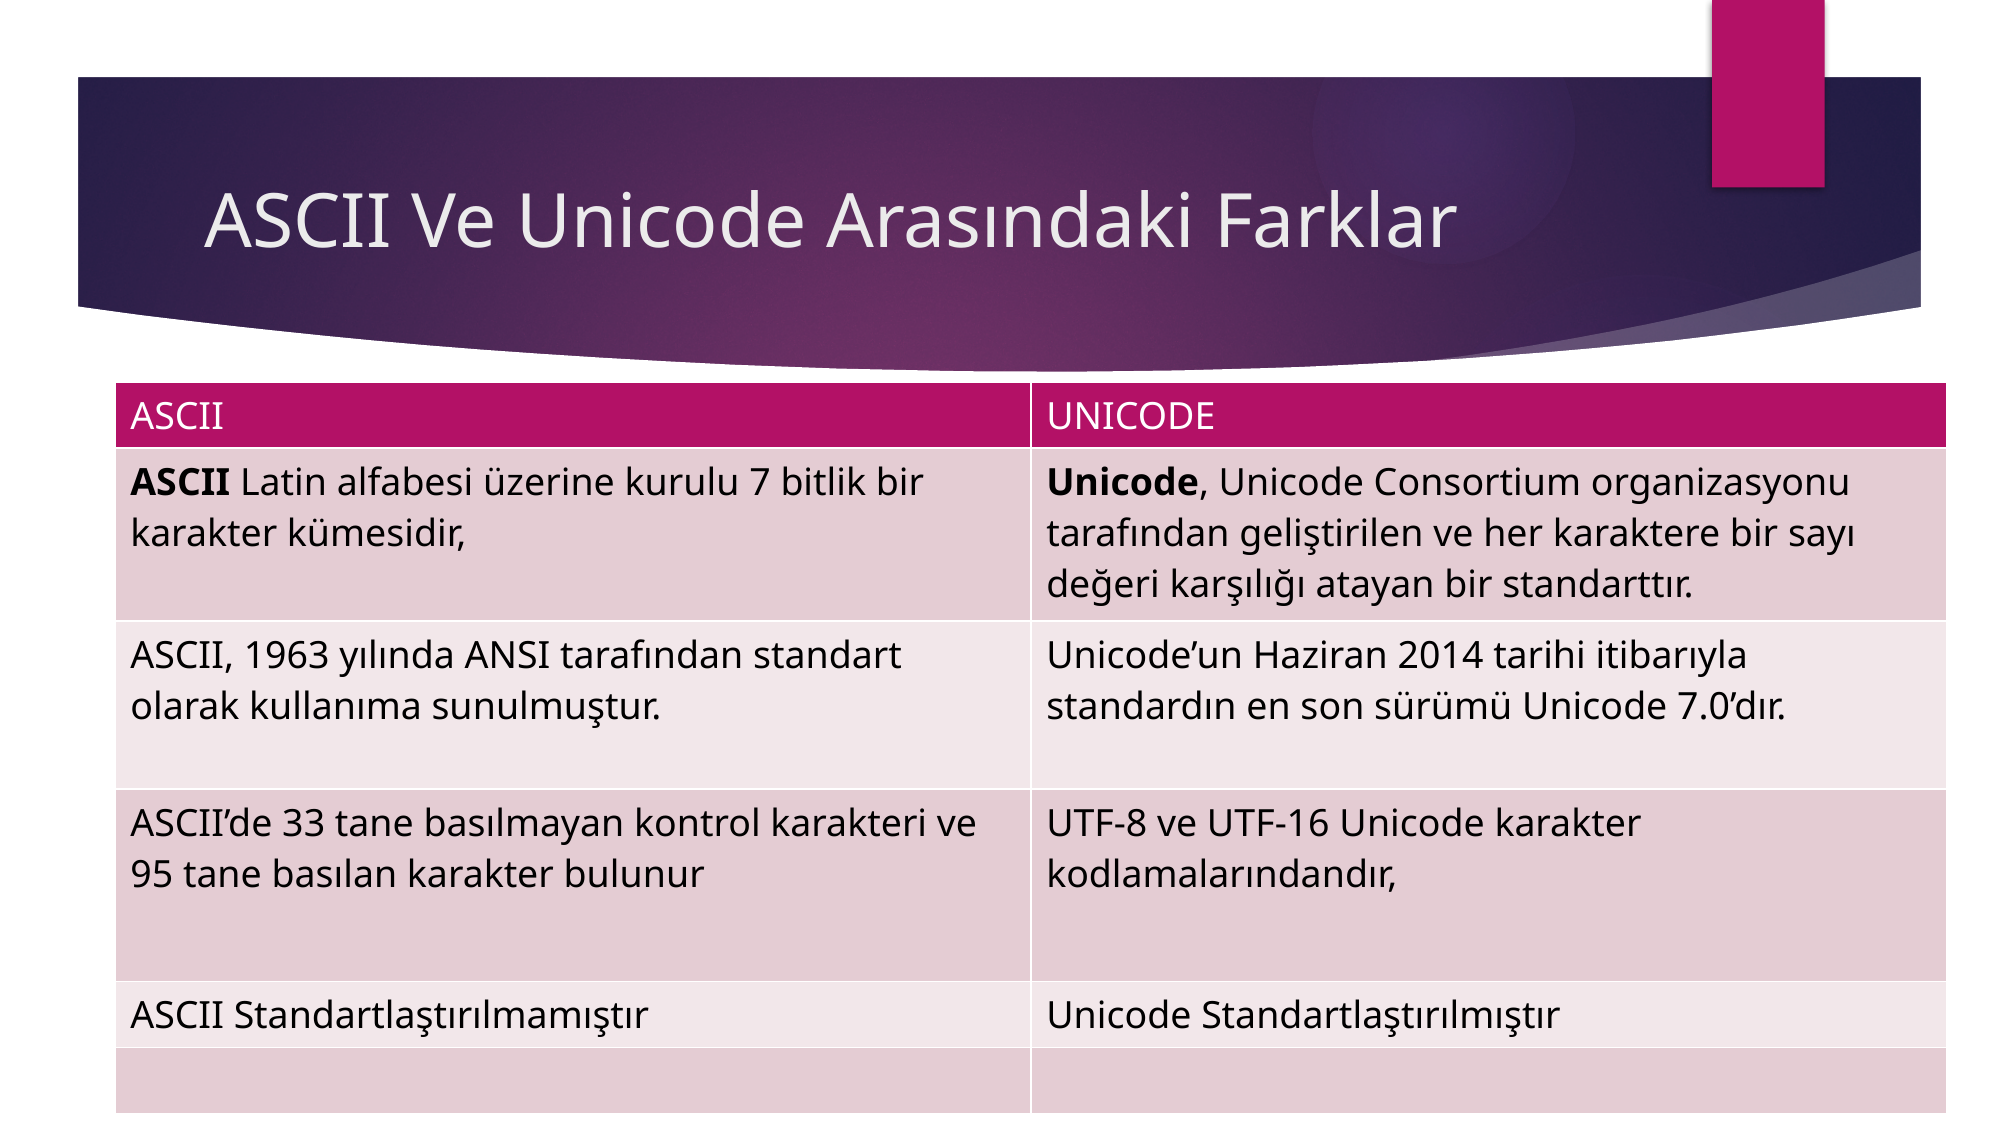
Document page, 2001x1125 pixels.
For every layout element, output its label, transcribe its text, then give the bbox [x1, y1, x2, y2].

table_cell ASCII Latin alfabesi üzerine kurulu 7 bitlik bir karakter kümesidir, [116, 449, 1030, 620]
table_cell Unicode Standartlaştırılmıştır [1032, 982, 1946, 1047]
table_cell ASCII, 1963 yılında ANSI tarafından standart olarak kullanıma sunulmuştur. [116, 622, 1030, 788]
table_cell Unicode, Unicode Consortium organizasyonu tarafından geliştirilen ve her karaktere bir sayı değeri karşılığı atayan bir standarttır. [1032, 449, 1946, 620]
table_cell [1032, 1048, 1946, 1113]
table_cell [116, 1048, 1030, 1113]
table_cell ASCII Standartlaştırılmamıştır [116, 982, 1030, 1047]
table_header UNICODE [1032, 383, 1946, 447]
table_cell ASCII’de 33 tane basılmayan kontrol karakteri ve 95 tane basılan karakter bulunur [116, 790, 1030, 981]
title ASCII Ve Unicode Arasındaki Farklar [189, 159, 1627, 276]
table_cell UTF-8 ve UTF-16 Unicode karakter kodlamalarındandır, [1032, 790, 1946, 981]
table_header ASCII [116, 383, 1030, 447]
table_cell Unicode’un Haziran 2014 tarihi itibarıyla standardın en son sürümü Unicode 7.0’dır. [1032, 622, 1946, 788]
